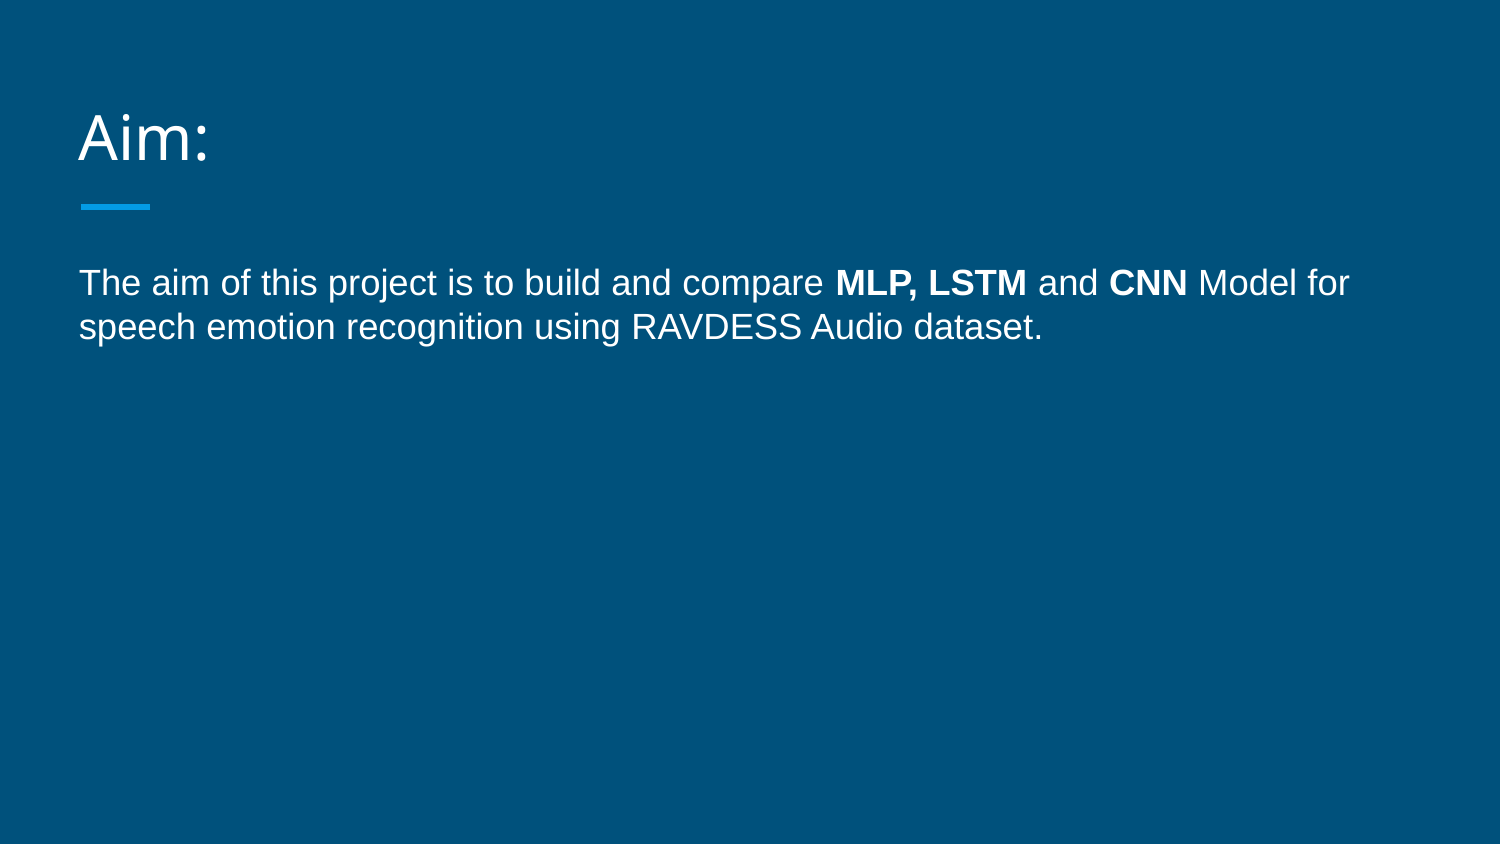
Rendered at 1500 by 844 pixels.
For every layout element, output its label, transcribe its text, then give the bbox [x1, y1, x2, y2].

list The aim of this project is to build and compare MLP, LSTM and CNN Model for speech emotion recognition using RAVDESS Audio dataset. [63, 244, 1437, 750]
title Aim: [63, 75, 1437, 188]
